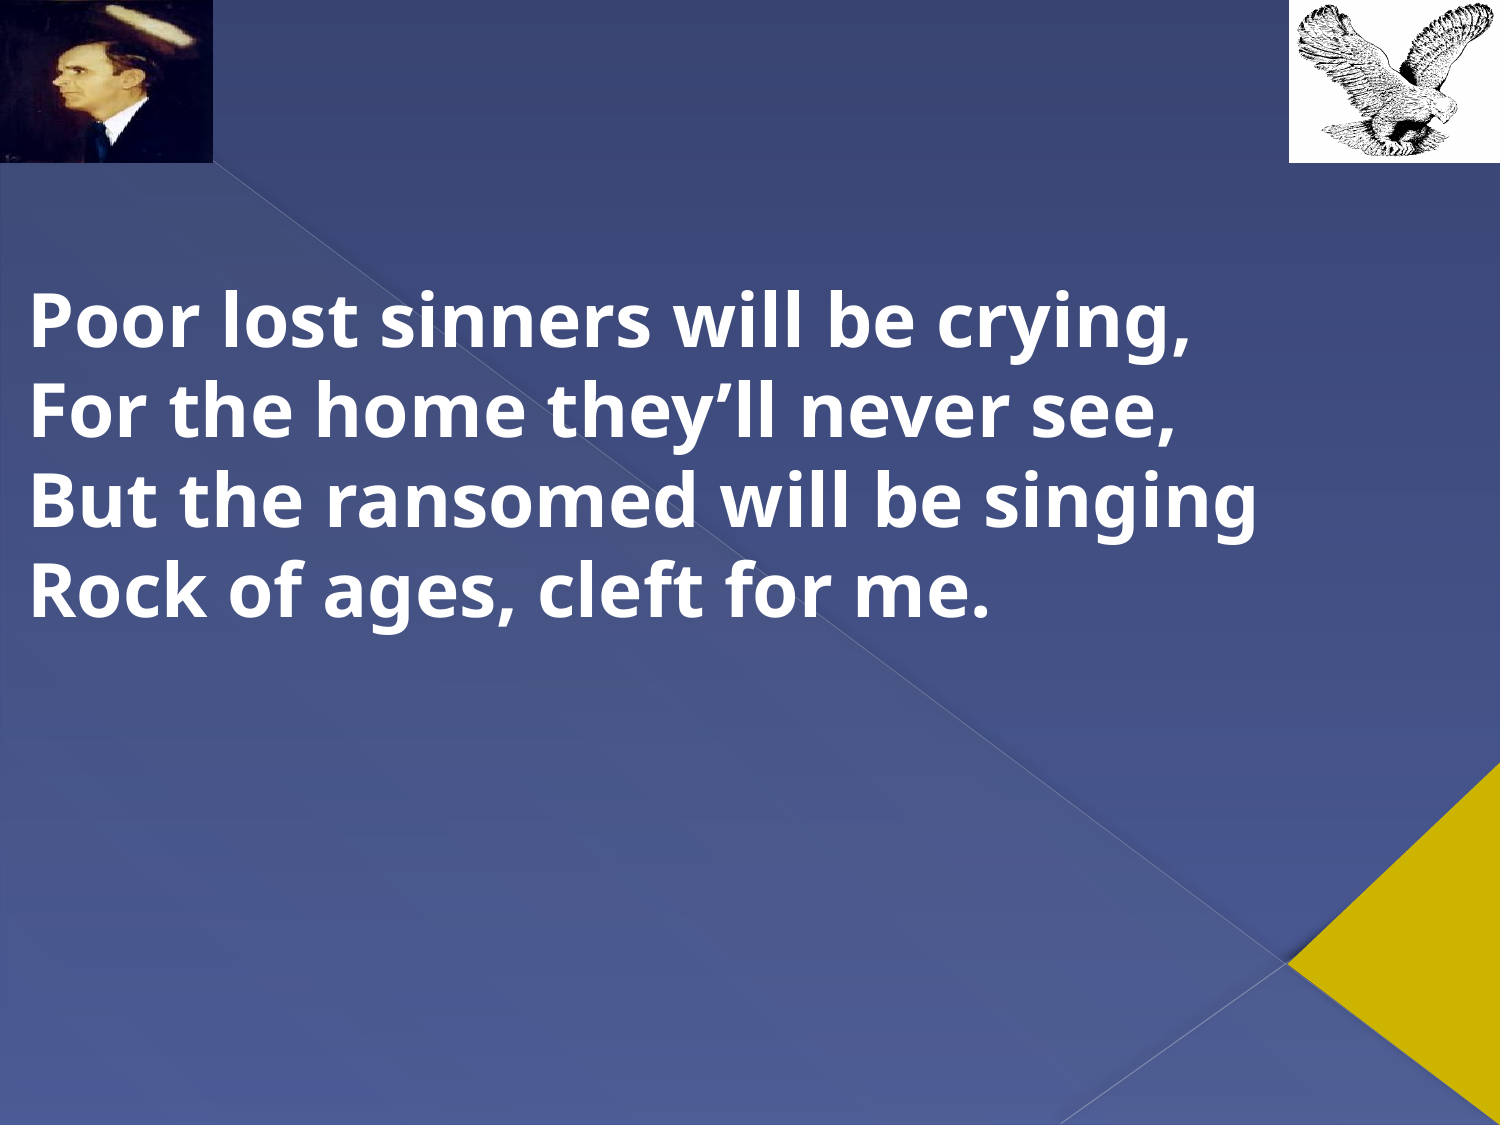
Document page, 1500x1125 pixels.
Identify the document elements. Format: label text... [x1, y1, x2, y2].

picture [1288, 0, 1500, 163]
picture [0, 0, 213, 163]
text_box [1285, 760, 1500, 1125]
text_box Poor lost sinners will be crying, For the home they’ll never see, But the ransomed will be singing Rock of ages, cleft for me. [12, 174, 1500, 640]
